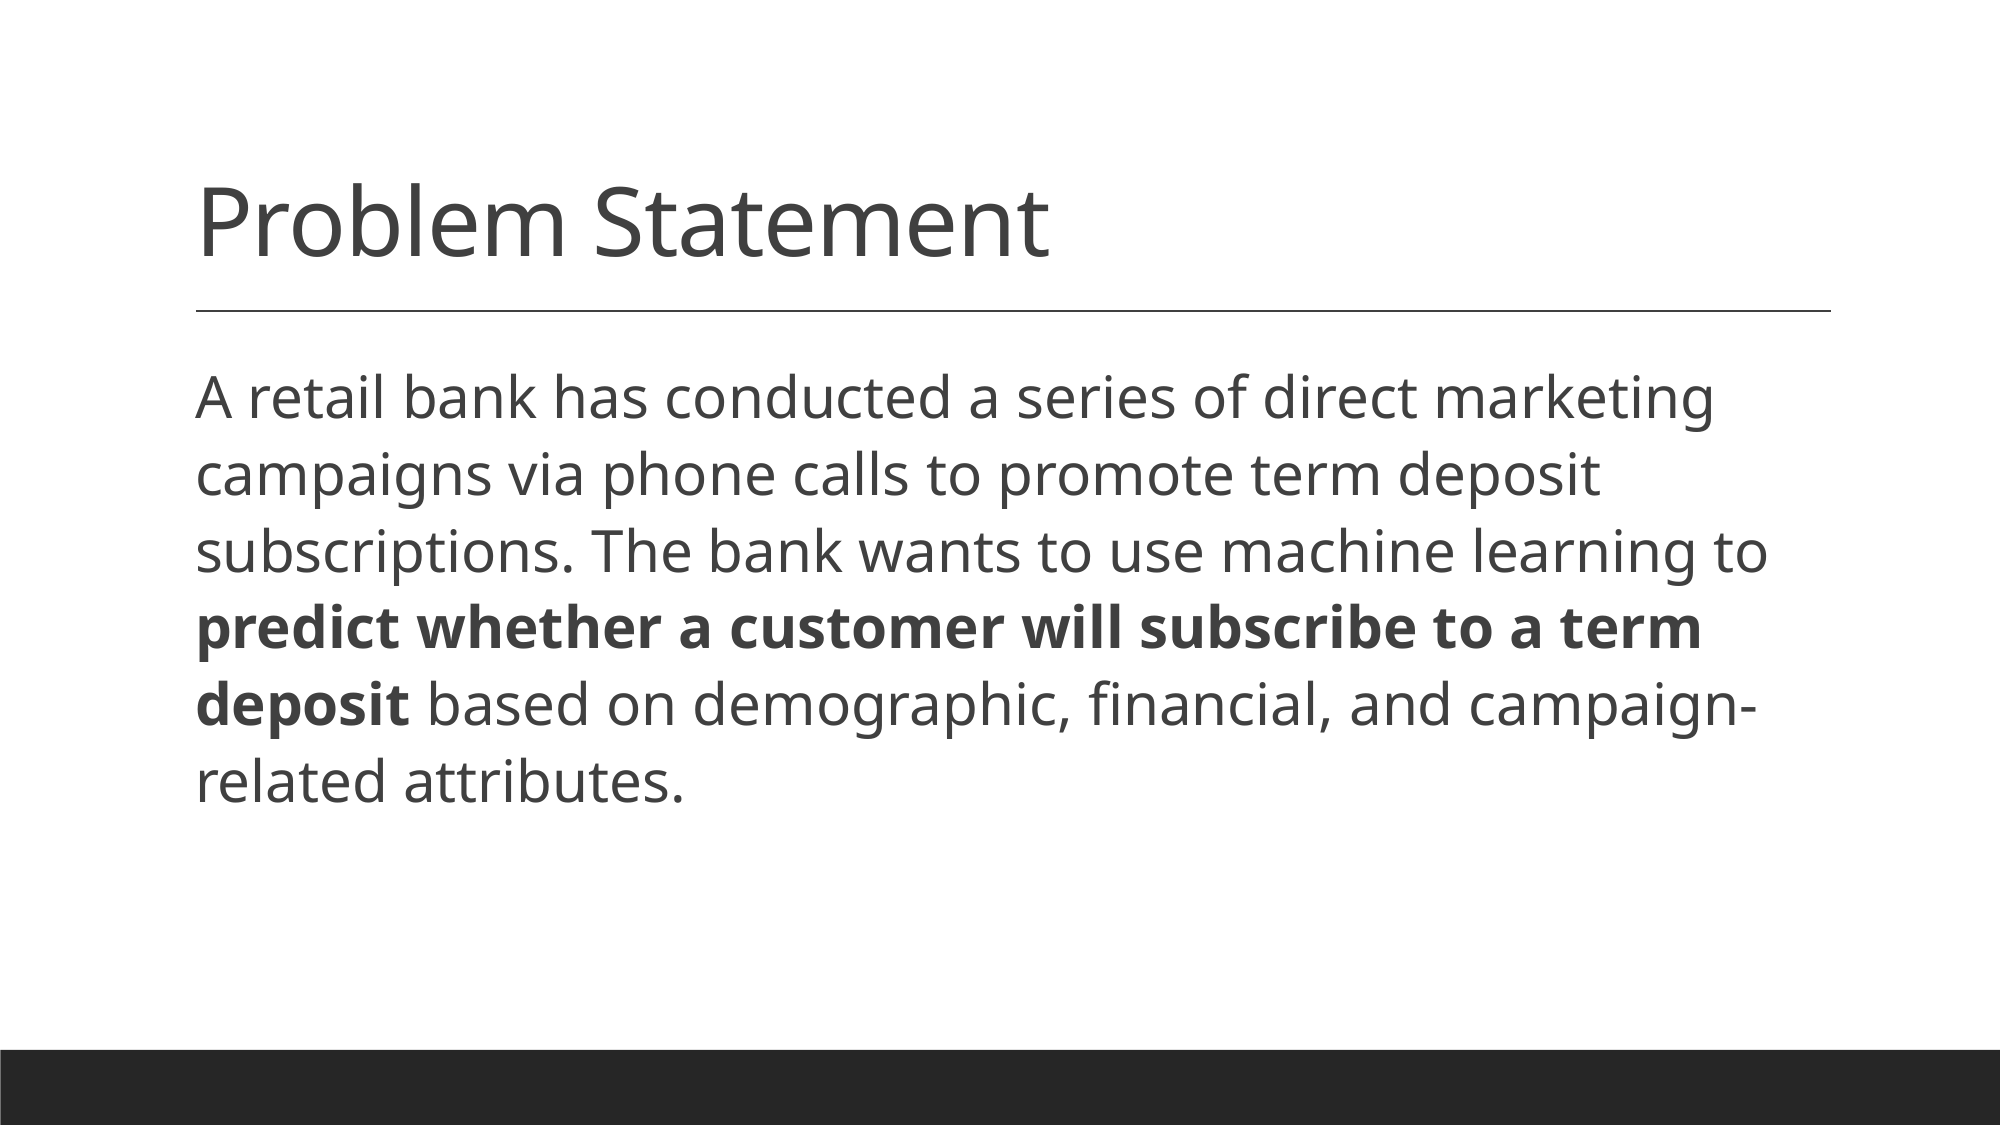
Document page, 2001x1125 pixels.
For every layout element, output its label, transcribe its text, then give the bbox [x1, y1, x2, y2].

list A retail bank has conducted a series of direct marketing campaigns via phone calls to promote term deposit subscriptions. The bank wants to use machine learning to predict whether a customer will subscribe to a term deposit based on demographic, financial, and campaign-related attributes. [180, 345, 1830, 963]
title Problem Statement [180, 47, 1830, 285]
